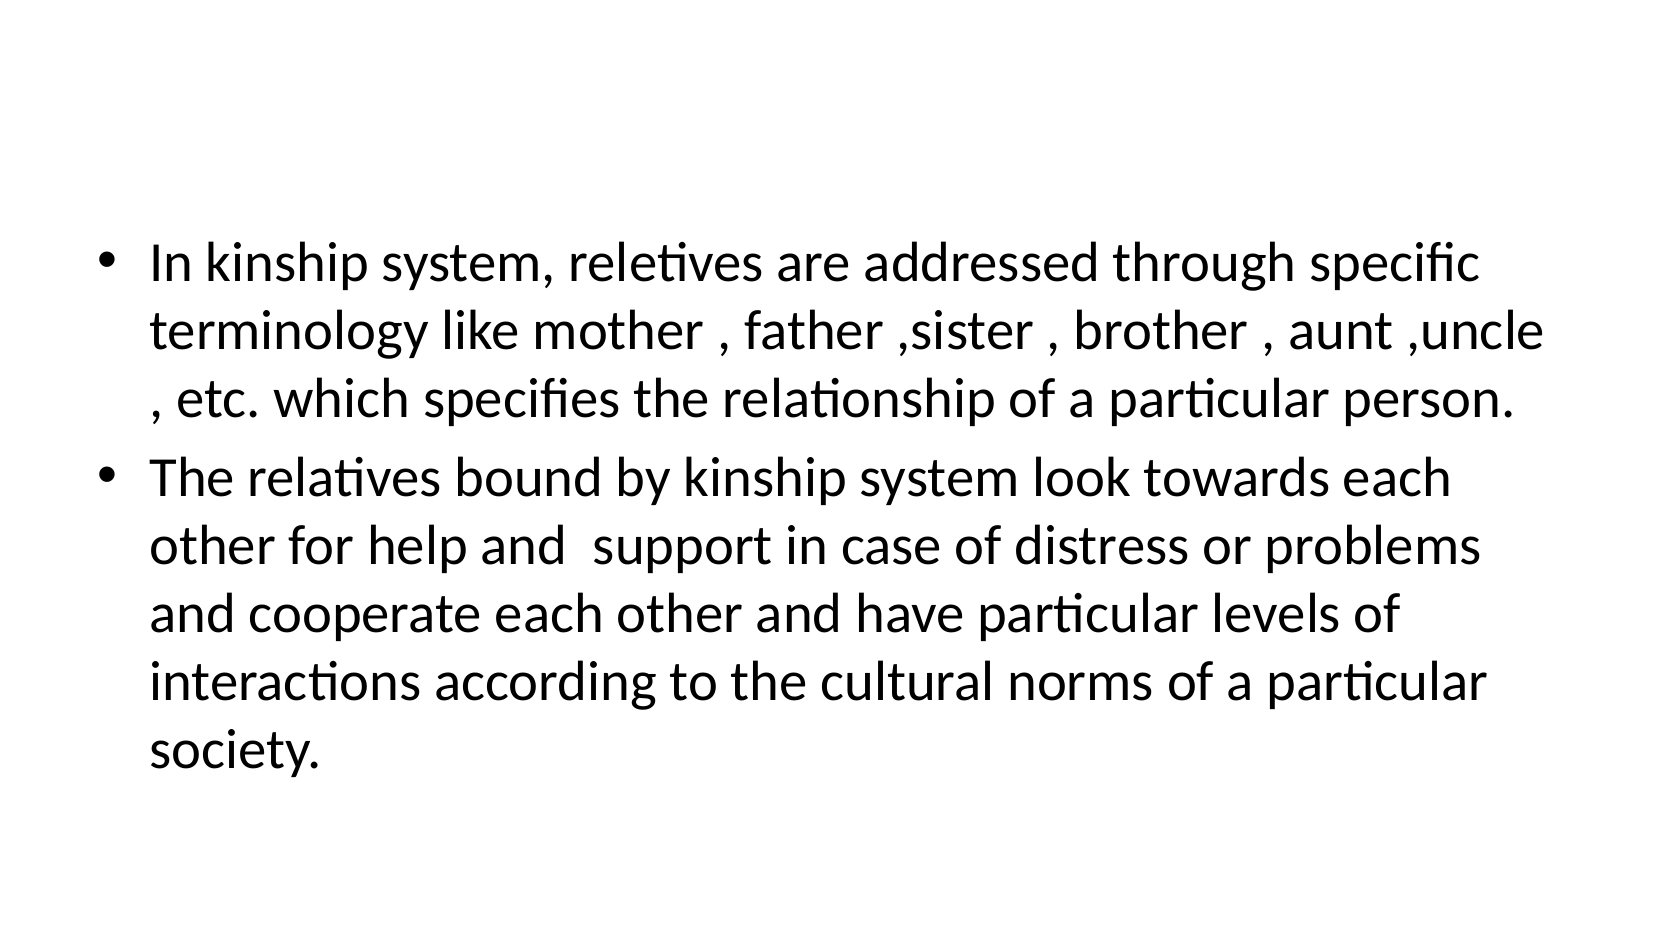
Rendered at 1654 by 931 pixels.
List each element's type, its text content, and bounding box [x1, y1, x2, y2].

list In kinship system, reletives are addressed through specific terminology like mother , father ,sister , brother , aunt ,uncle , etc. which specifies the relationship of a particular person. The relatives bound by kinship system look towards each other for help and support in case of distress or problems and cooperate each other and have particular levels of interactions according to the cultural norms of a particular society. [82, 217, 1571, 831]
